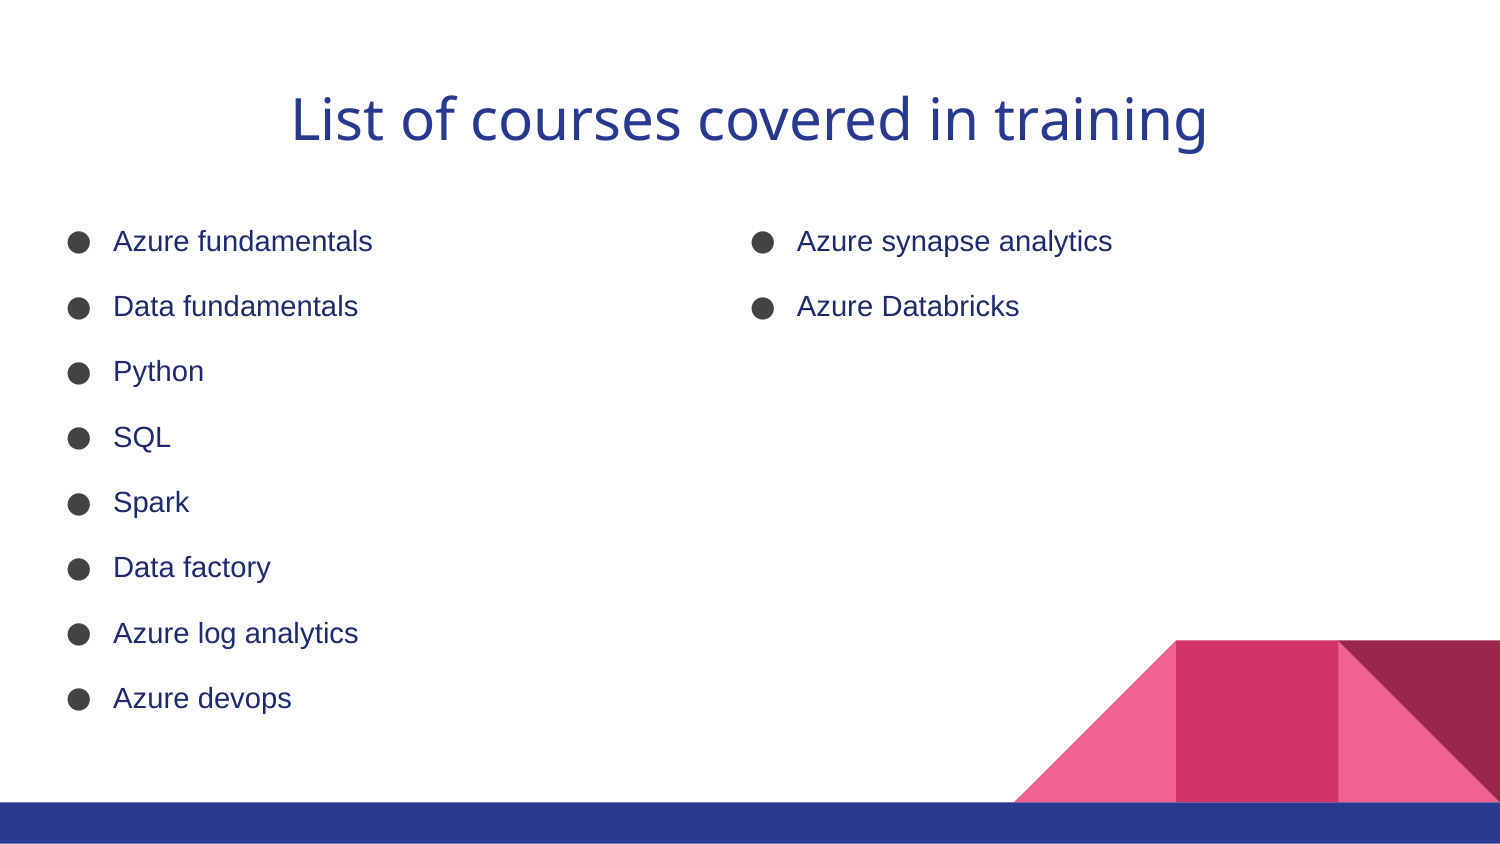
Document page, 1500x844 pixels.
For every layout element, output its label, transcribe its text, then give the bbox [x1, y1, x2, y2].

title List of courses covered in training [51, 67, 1449, 167]
list Azure fundamentals Data fundamentals Python SQL Spark Data factory Azure log analytics Azure devops Azure synapse analytics Azure Databricks [51, 201, 1449, 750]
